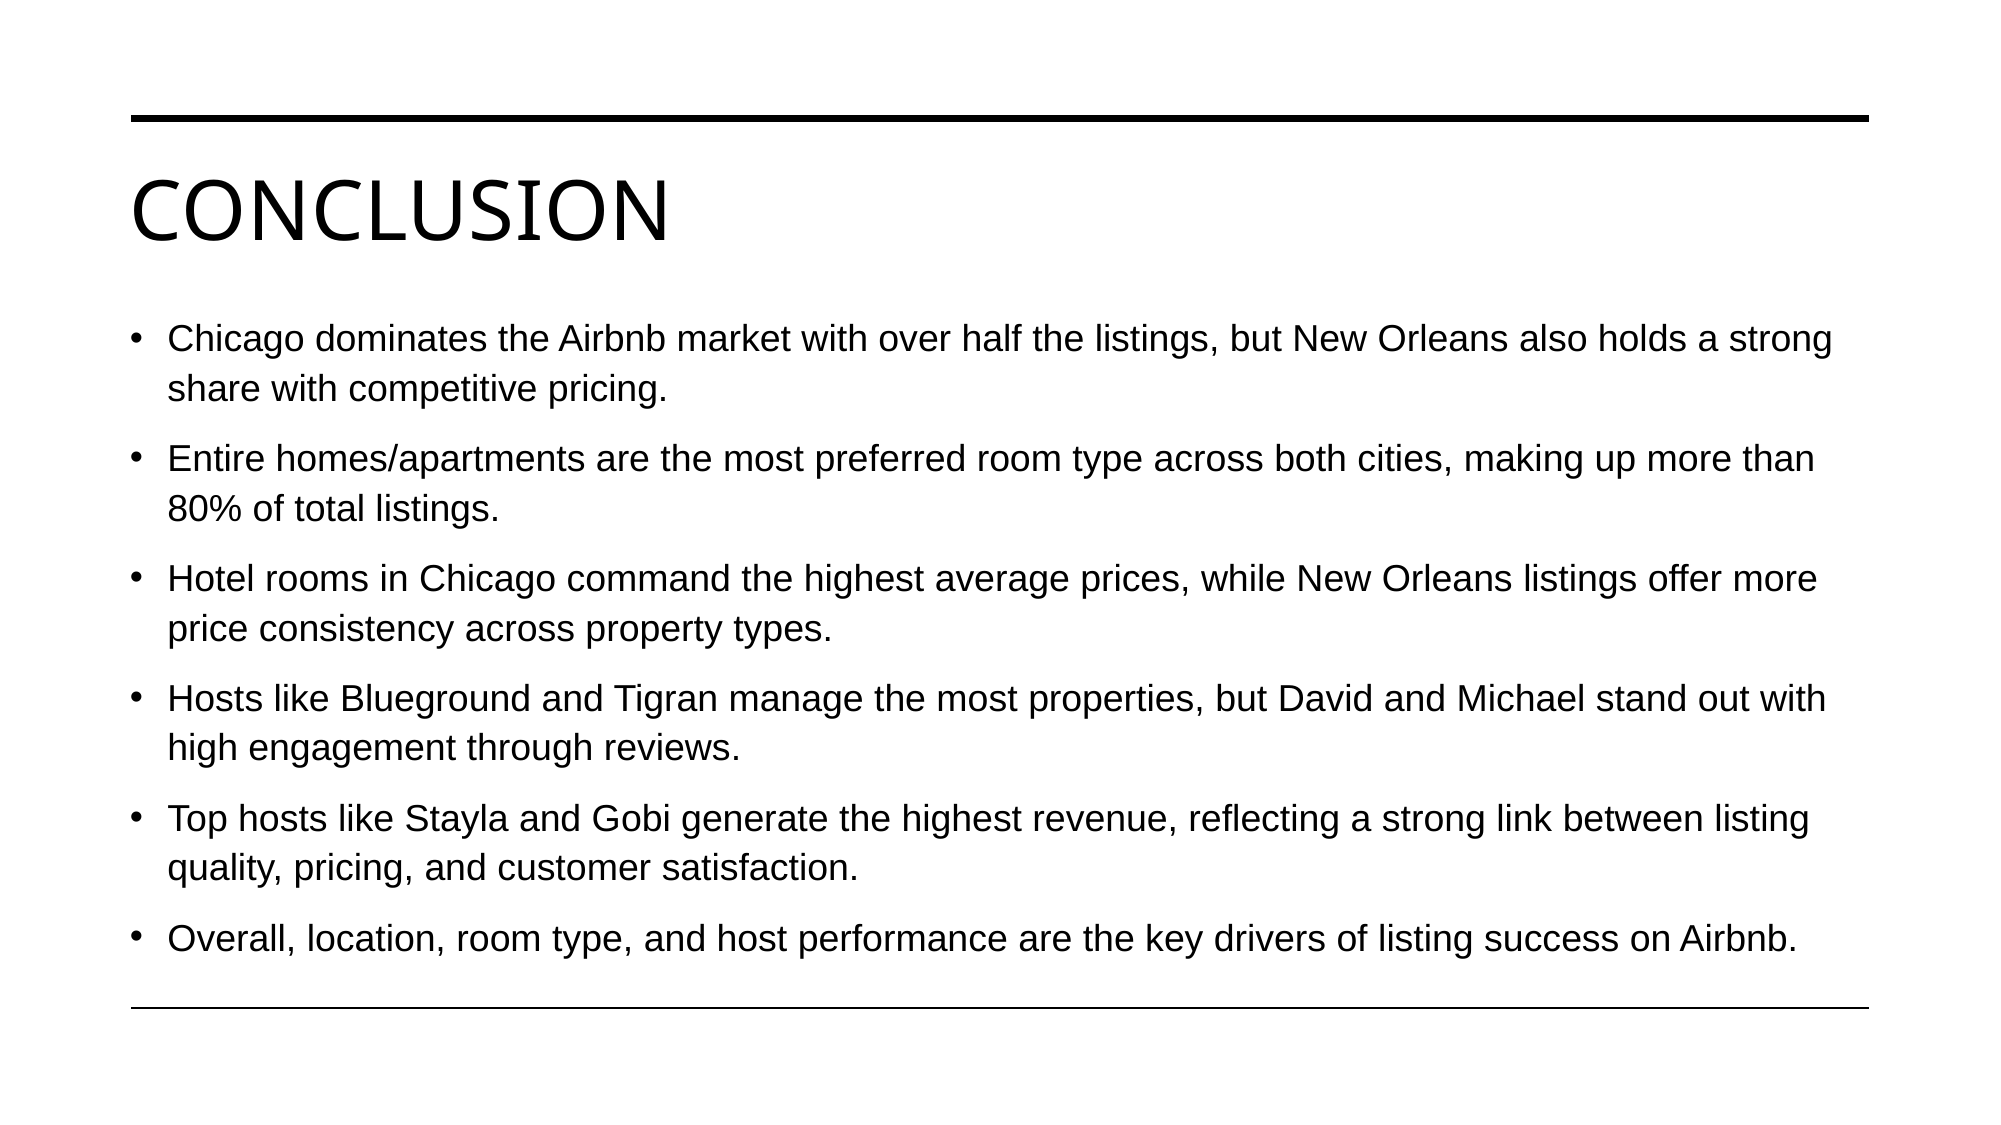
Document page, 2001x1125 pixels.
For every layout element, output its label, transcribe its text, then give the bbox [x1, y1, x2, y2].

list Chicago dominates the Airbnb market with over half the listings, but New Orleans also holds a strong share with competitive pricing. Entire homes/apartments are the most preferred room type across both cities, making up more than 80% of total listings. Hotel rooms in Chicago command the highest average prices, while New Orleans listings offer more price consistency across property types. Hosts like Blueground and Tigran manage the most properties, but David and Michael stand out with high engagement through reviews. Top hosts like Stayla and Gobi generate the highest revenue, reflecting a strong link between listing quality, pricing, and customer satisfaction. Overall, location, room type, and host performance are the key drivers of listing success on Airbnb. [114, 302, 1869, 978]
title conclusion [114, 149, 1869, 302]
